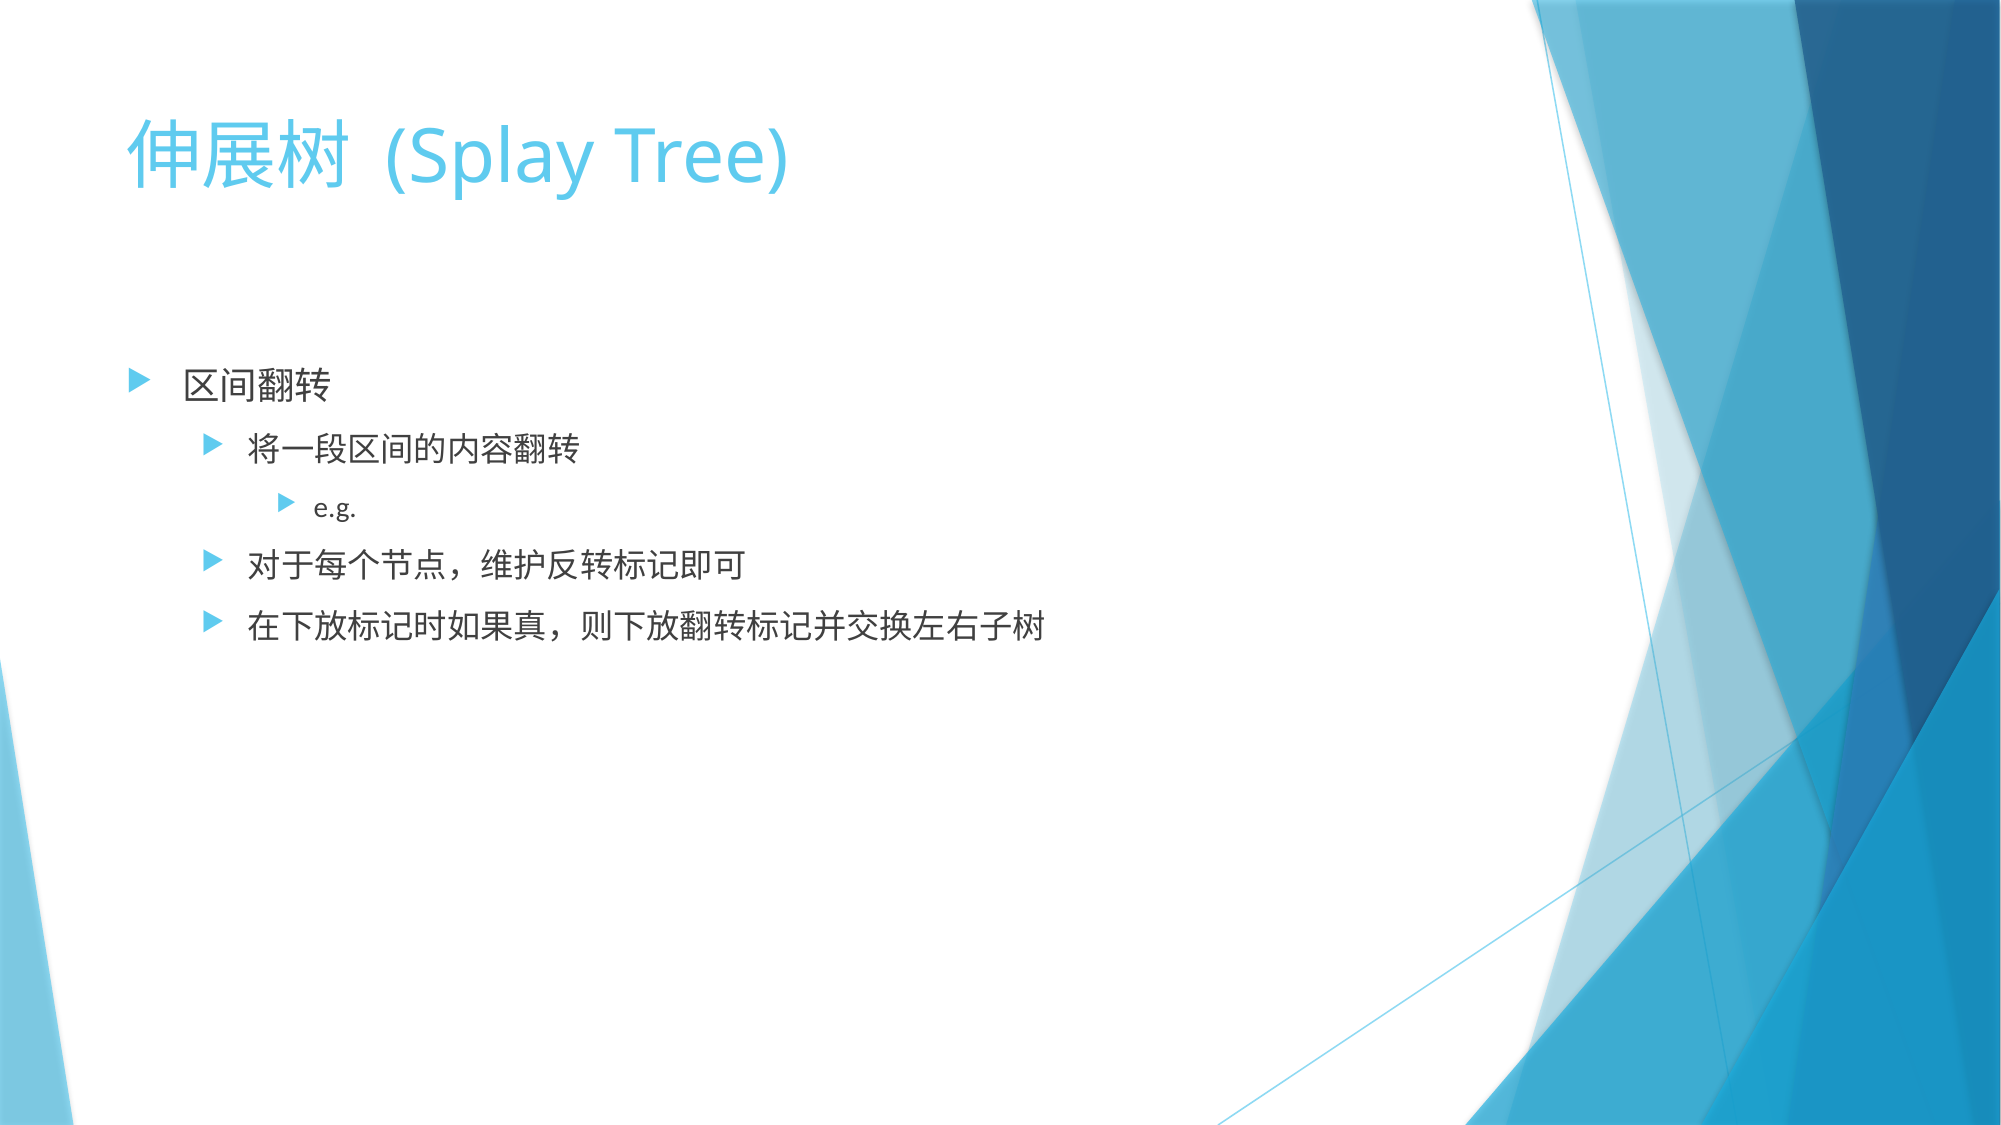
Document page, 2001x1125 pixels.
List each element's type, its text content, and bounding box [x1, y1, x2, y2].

title 伸展树 (Splay Tree) [111, 99, 1522, 317]
